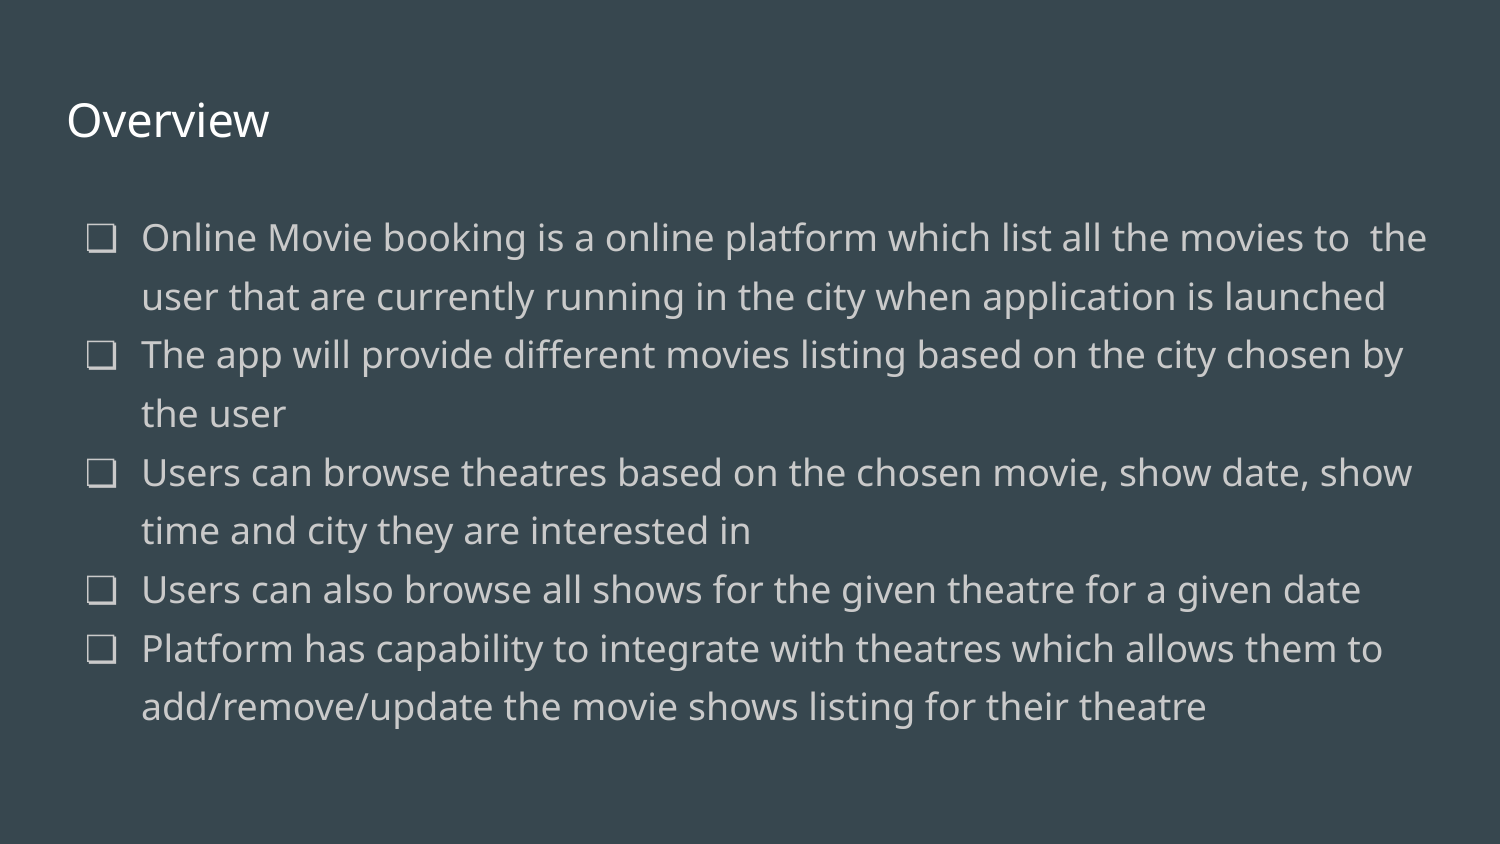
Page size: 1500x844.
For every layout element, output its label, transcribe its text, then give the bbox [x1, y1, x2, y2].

title Overview [51, 72, 1449, 167]
list Online Movie booking is a online platform which list all the movies to the user that are currently running in the city when application is launched The app will provide different movies listing based on the city chosen by the user Users can browse theatres based on the chosen movie, show date, show time and city they are interested in Users can also browse all shows for the given theatre for a given date Platform has capability to integrate with theatres which allows them to add/remove/update the movie shows listing for their theatre [51, 189, 1449, 750]
